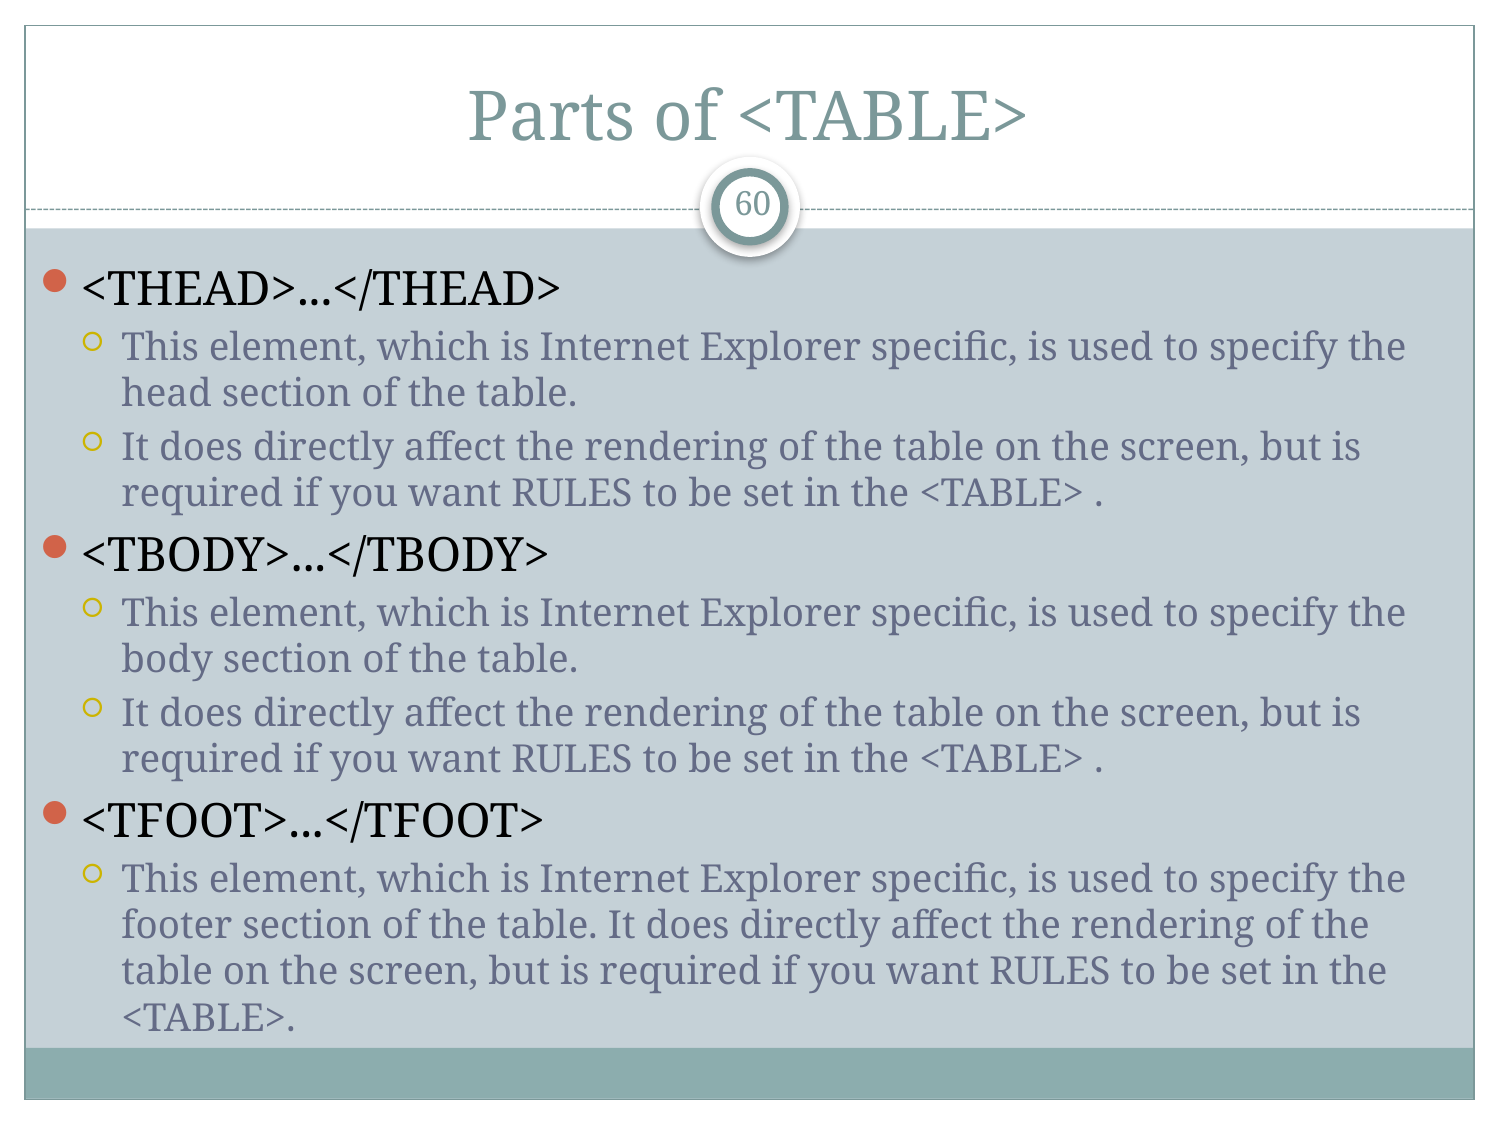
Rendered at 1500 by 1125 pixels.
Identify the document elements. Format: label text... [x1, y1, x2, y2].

title Parts of <TABLE> [49, 37, 1450, 162]
list <THEAD>...</THEAD> This element, which is Internet Explorer specific, is used to specify the head section of the table. It does directly affect the rendering of the table on the screen, but is required if you want RULES to be set in the <TABLE> . <TBODY>...</TBODY> This element, which is Internet Explorer specific, is used to specify the body section of the table. It does directly affect the rendering of the table on the screen, but is required if you want RULES to be set in the <TABLE> . <TFOOT>...</TFOOT> This element, which is Internet Explorer specific, is used to specify the footer section of the table. It does directly affect the rendering of the table on the screen, but is required if you want RULES to be set in the <TABLE>. [24, 250, 1463, 1050]
slide_number 60 [715, 168, 791, 241]
